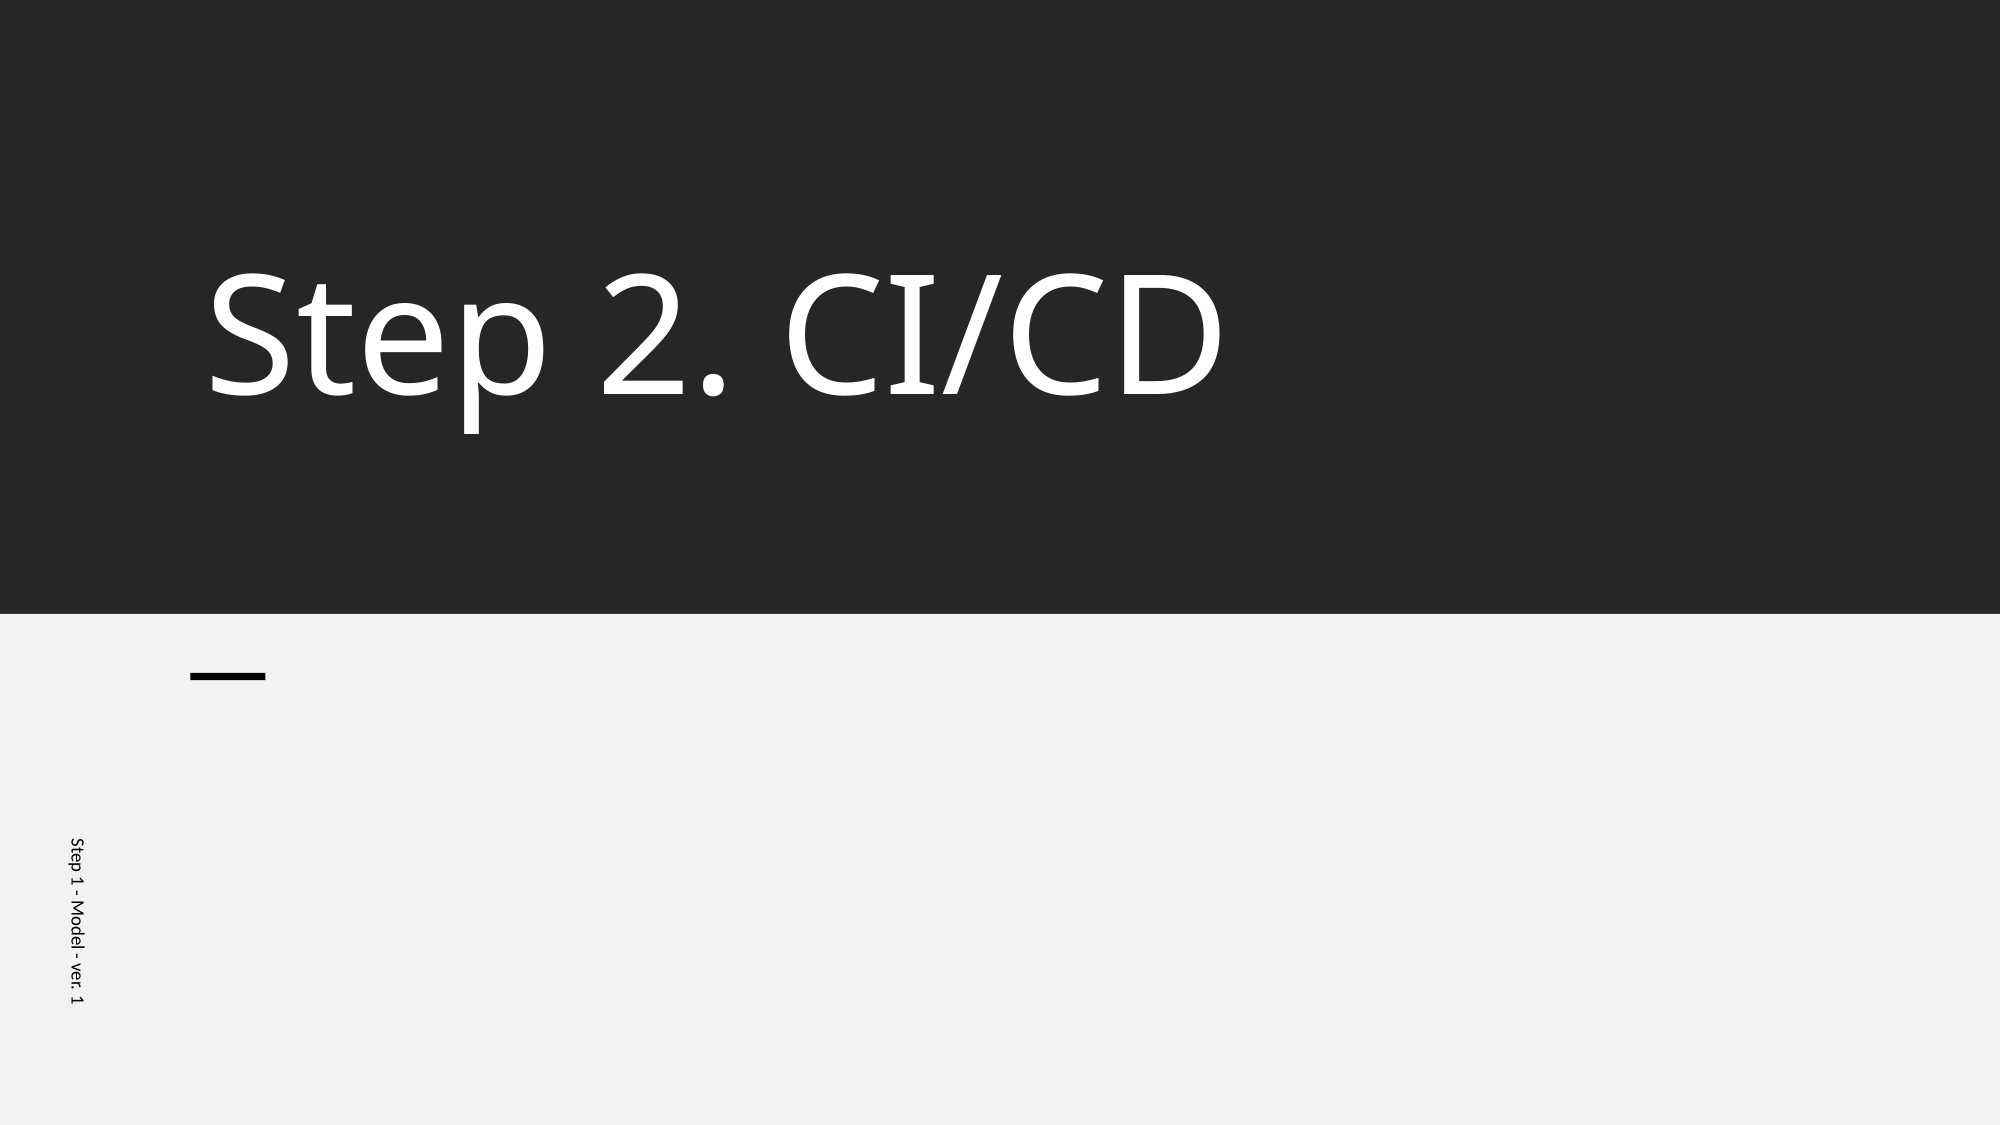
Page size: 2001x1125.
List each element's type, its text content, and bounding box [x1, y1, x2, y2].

text_box [0, 613, 2000, 1125]
text_box [189, 672, 266, 681]
footer Step 1 - Model - ver. 1 [53, 746, 105, 1020]
text_box [0, 0, 2000, 613]
title Step 2. CI/CD [189, 104, 1812, 577]
